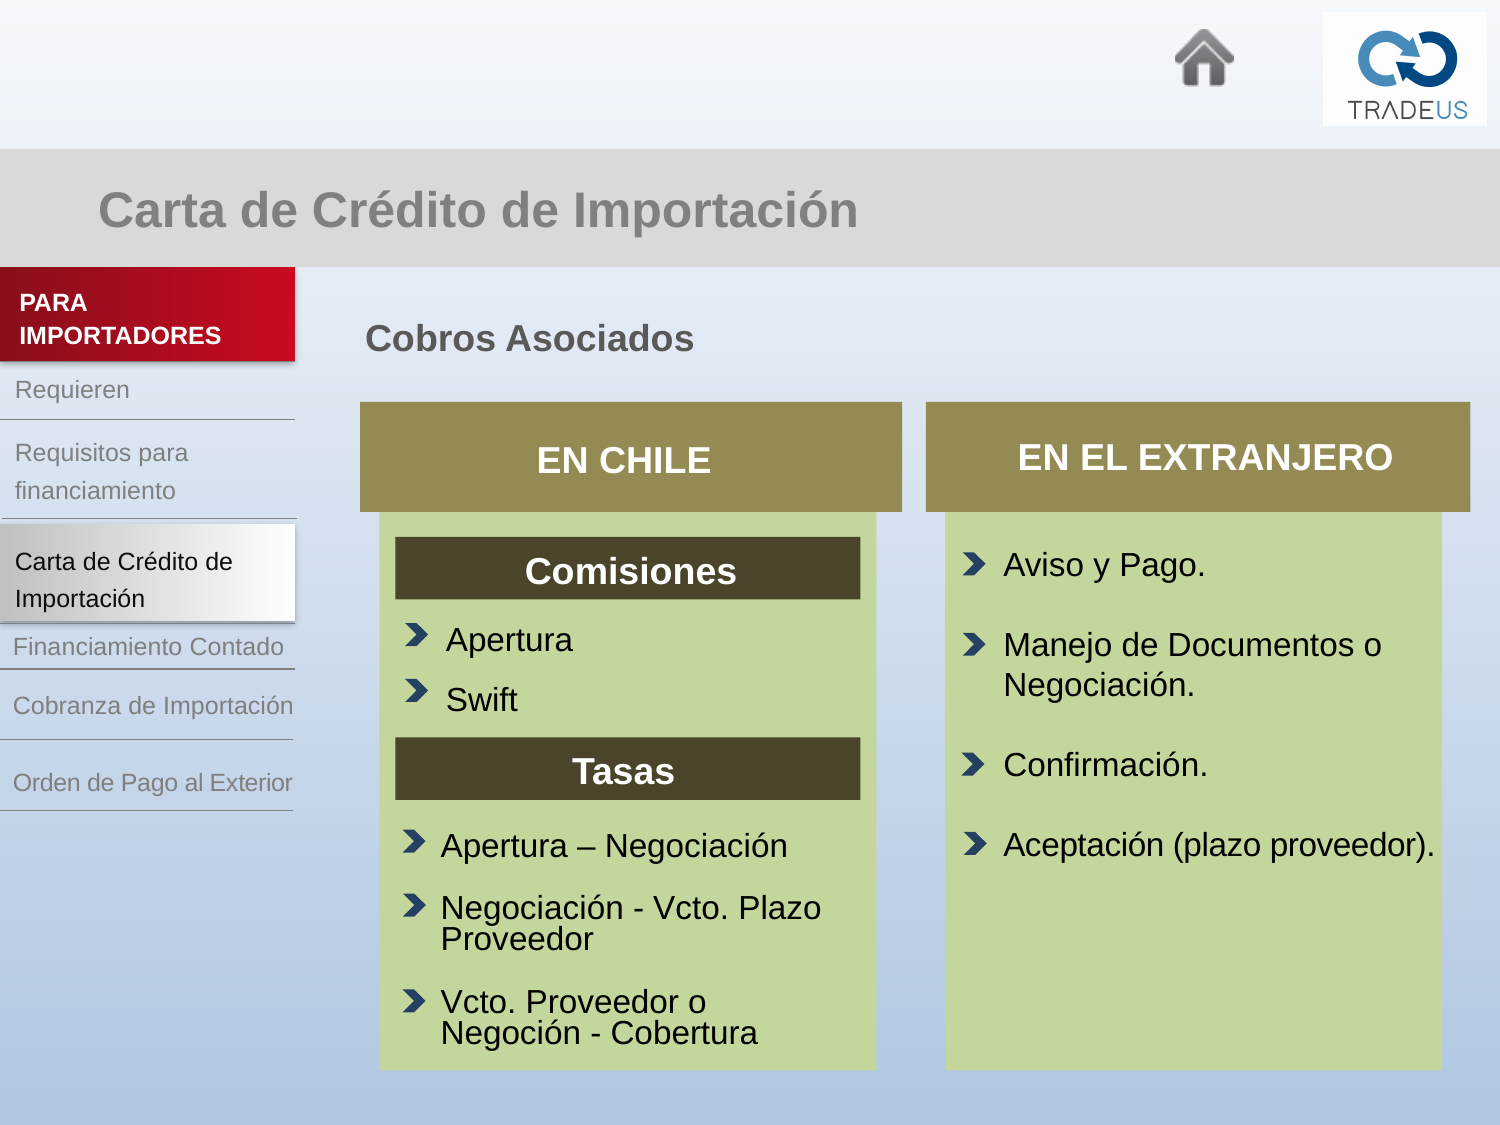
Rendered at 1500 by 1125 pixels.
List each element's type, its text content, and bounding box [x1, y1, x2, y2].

picture [1323, 12, 1487, 126]
text_box [961, 829, 989, 858]
text_box Apertura Swift [430, 590, 906, 726]
text_box Cobros Asociados [350, 306, 710, 367]
text_box [403, 676, 431, 705]
text_box EN EL EXTRANJERO [1002, 425, 1409, 486]
text_box [393, 535, 862, 602]
text_box Comisiones [510, 539, 753, 600]
text_box [403, 620, 431, 649]
text_box [960, 630, 988, 658]
text_box [400, 827, 428, 855]
text_box Requieren [0, 367, 313, 411]
text_box Apertura – Negociación Negociación - Vcto. Plazo Proveedor Vcto. Proveedor o Negoción - Cobertura [425, 825, 861, 1059]
text_box [377, 514, 878, 1072]
text_box [393, 735, 862, 802]
text_box Financiamiento Contado [0, 624, 311, 669]
text_box Aviso y Pago. Manejo de Documentos o Negociación. Confirmación. Aceptación (plazo proveedor). [988, 535, 1471, 871]
text_box Requisitos para financiamiento [0, 421, 296, 512]
text_box [358, 400, 904, 514]
text_box Carta de Crédito de Importación [0, 530, 313, 620]
text_box Tasas [557, 739, 690, 800]
text_box [0, 269, 296, 361]
text_box [0, 523, 296, 530]
text_box Cobranza de Importación [0, 674, 325, 728]
text_box Orden de Pago al Exterior [0, 751, 325, 805]
text_box [924, 400, 1473, 514]
text_box [943, 514, 1444, 1072]
text_box [0, 147, 1500, 269]
text_box [400, 987, 428, 1015]
text_box [960, 550, 988, 578]
text_box [400, 891, 428, 919]
text_box [959, 750, 987, 778]
text_box Carta de Crédito de Importación [83, 170, 1461, 246]
picture [1174, 29, 1234, 87]
text_box PARA IMPORTADORES [4, 287, 296, 357]
text_box EN CHILE [521, 429, 727, 489]
